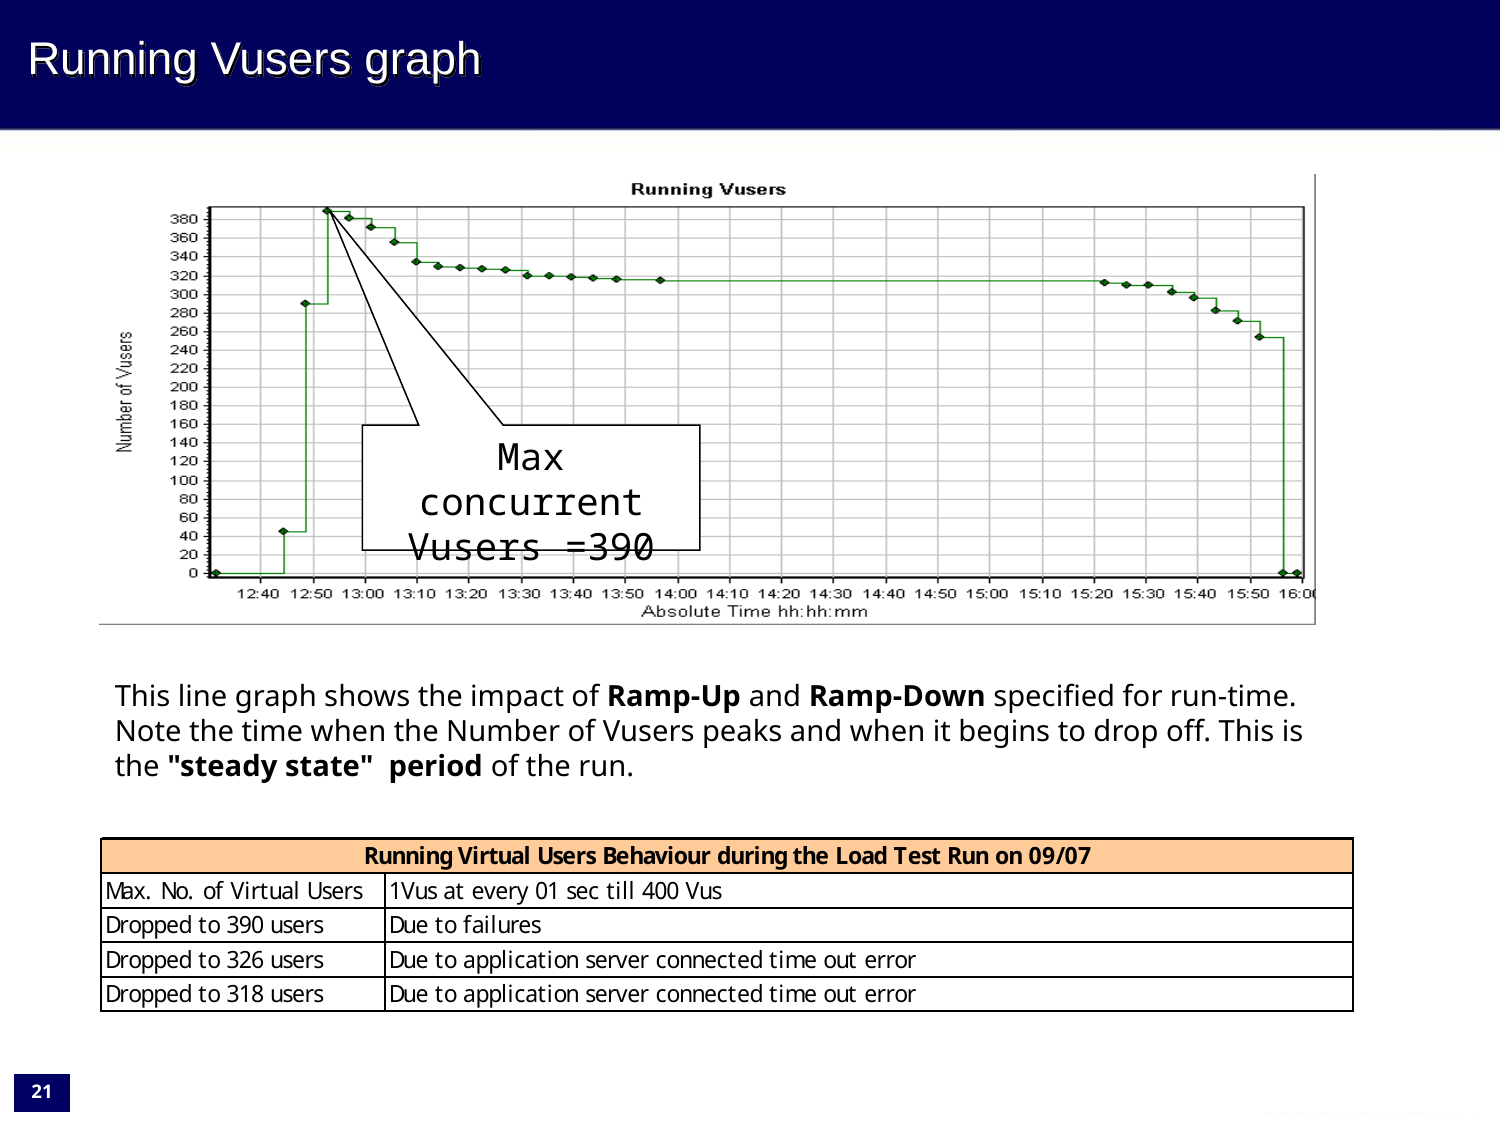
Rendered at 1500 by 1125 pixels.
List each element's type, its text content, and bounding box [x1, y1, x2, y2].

text_box This line graph shows the impact of Ramp-Up and Ramp-Down specified for run-time. Note the time when the Number of Vusers peaks and when it begins to drop off. This is the "steady state" period of the run. [99, 670, 1355, 825]
picture [0, 0, 1500, 1125]
text_box Running Vusers graph [12, 12, 1363, 100]
